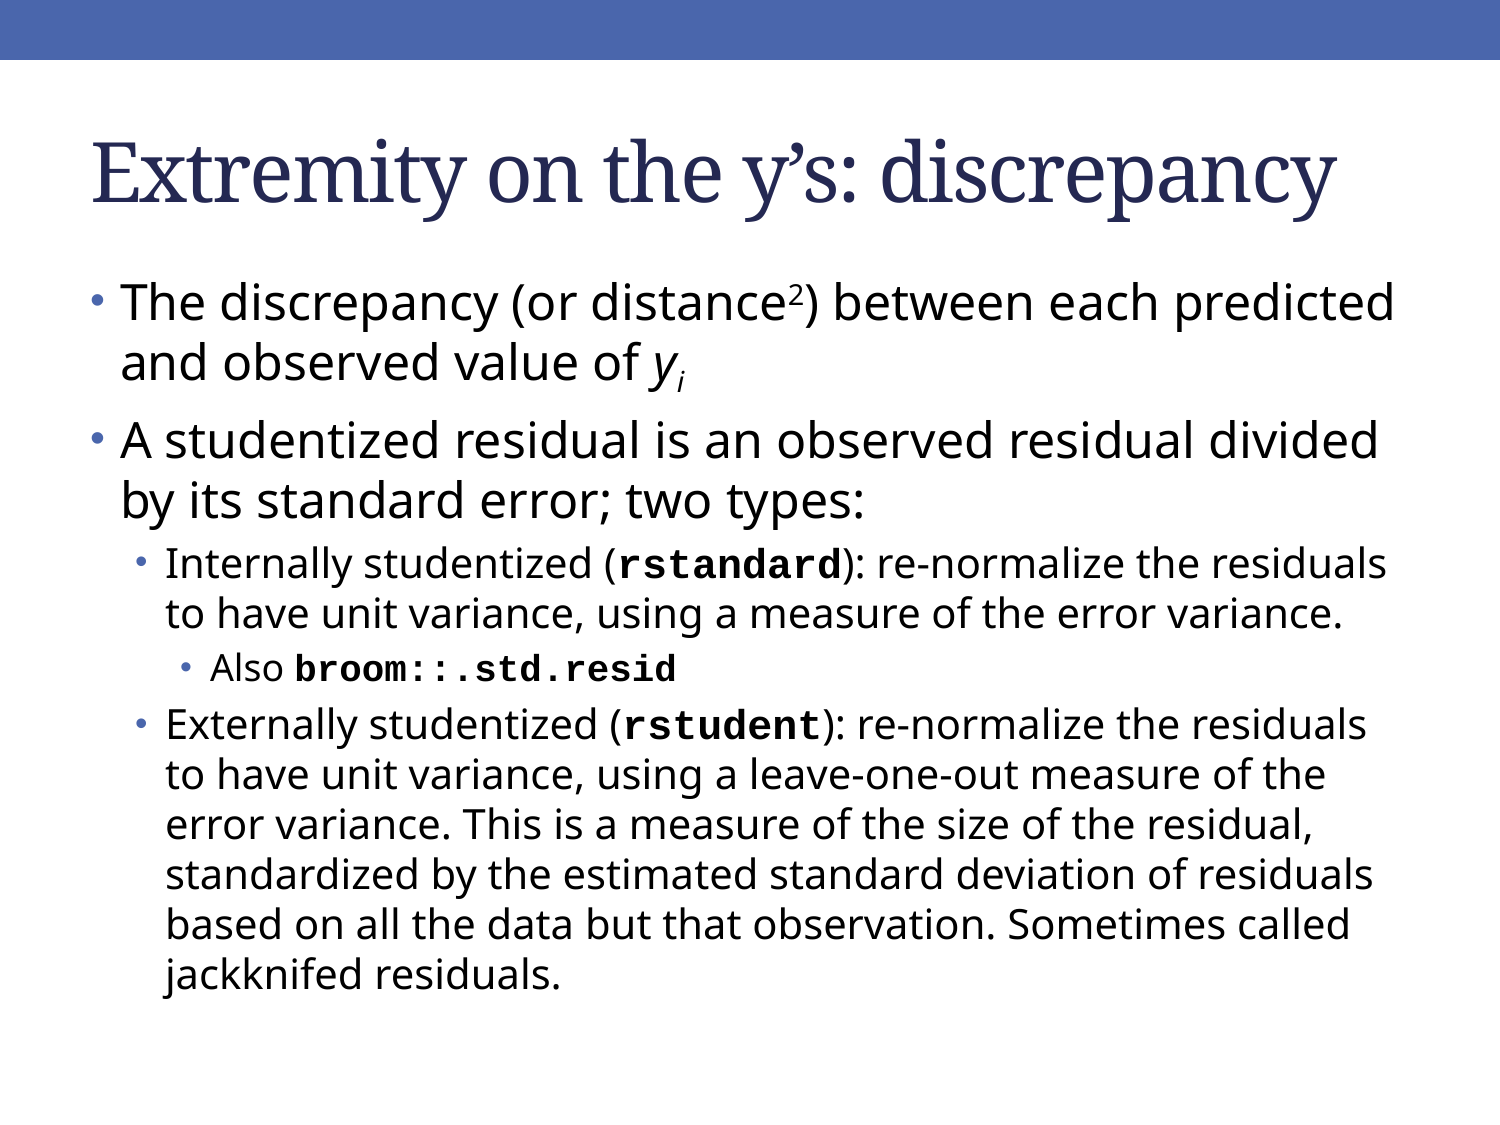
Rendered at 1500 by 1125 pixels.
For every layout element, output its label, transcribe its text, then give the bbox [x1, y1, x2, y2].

title Extremity on the y’s: discrepancy [75, 87, 1425, 250]
list The discrepancy (or distance2) between each predicted and observed value of yi A studentized residual is an observed residual divided by its standard error; two types: Internally studentized (rstandard): re-normalize the residuals to have unit variance, using a measure of the error variance. Also broom::.std.resid Externally studentized (rstudent): re-normalize the residuals to have unit variance, using a leave-one-out measure of the error variance. This is a measure of the size of the residual, standardized by the estimated standard deviation of residuals based on all the data but that observation. Sometimes called jackknifed residuals. [75, 262, 1425, 1063]
